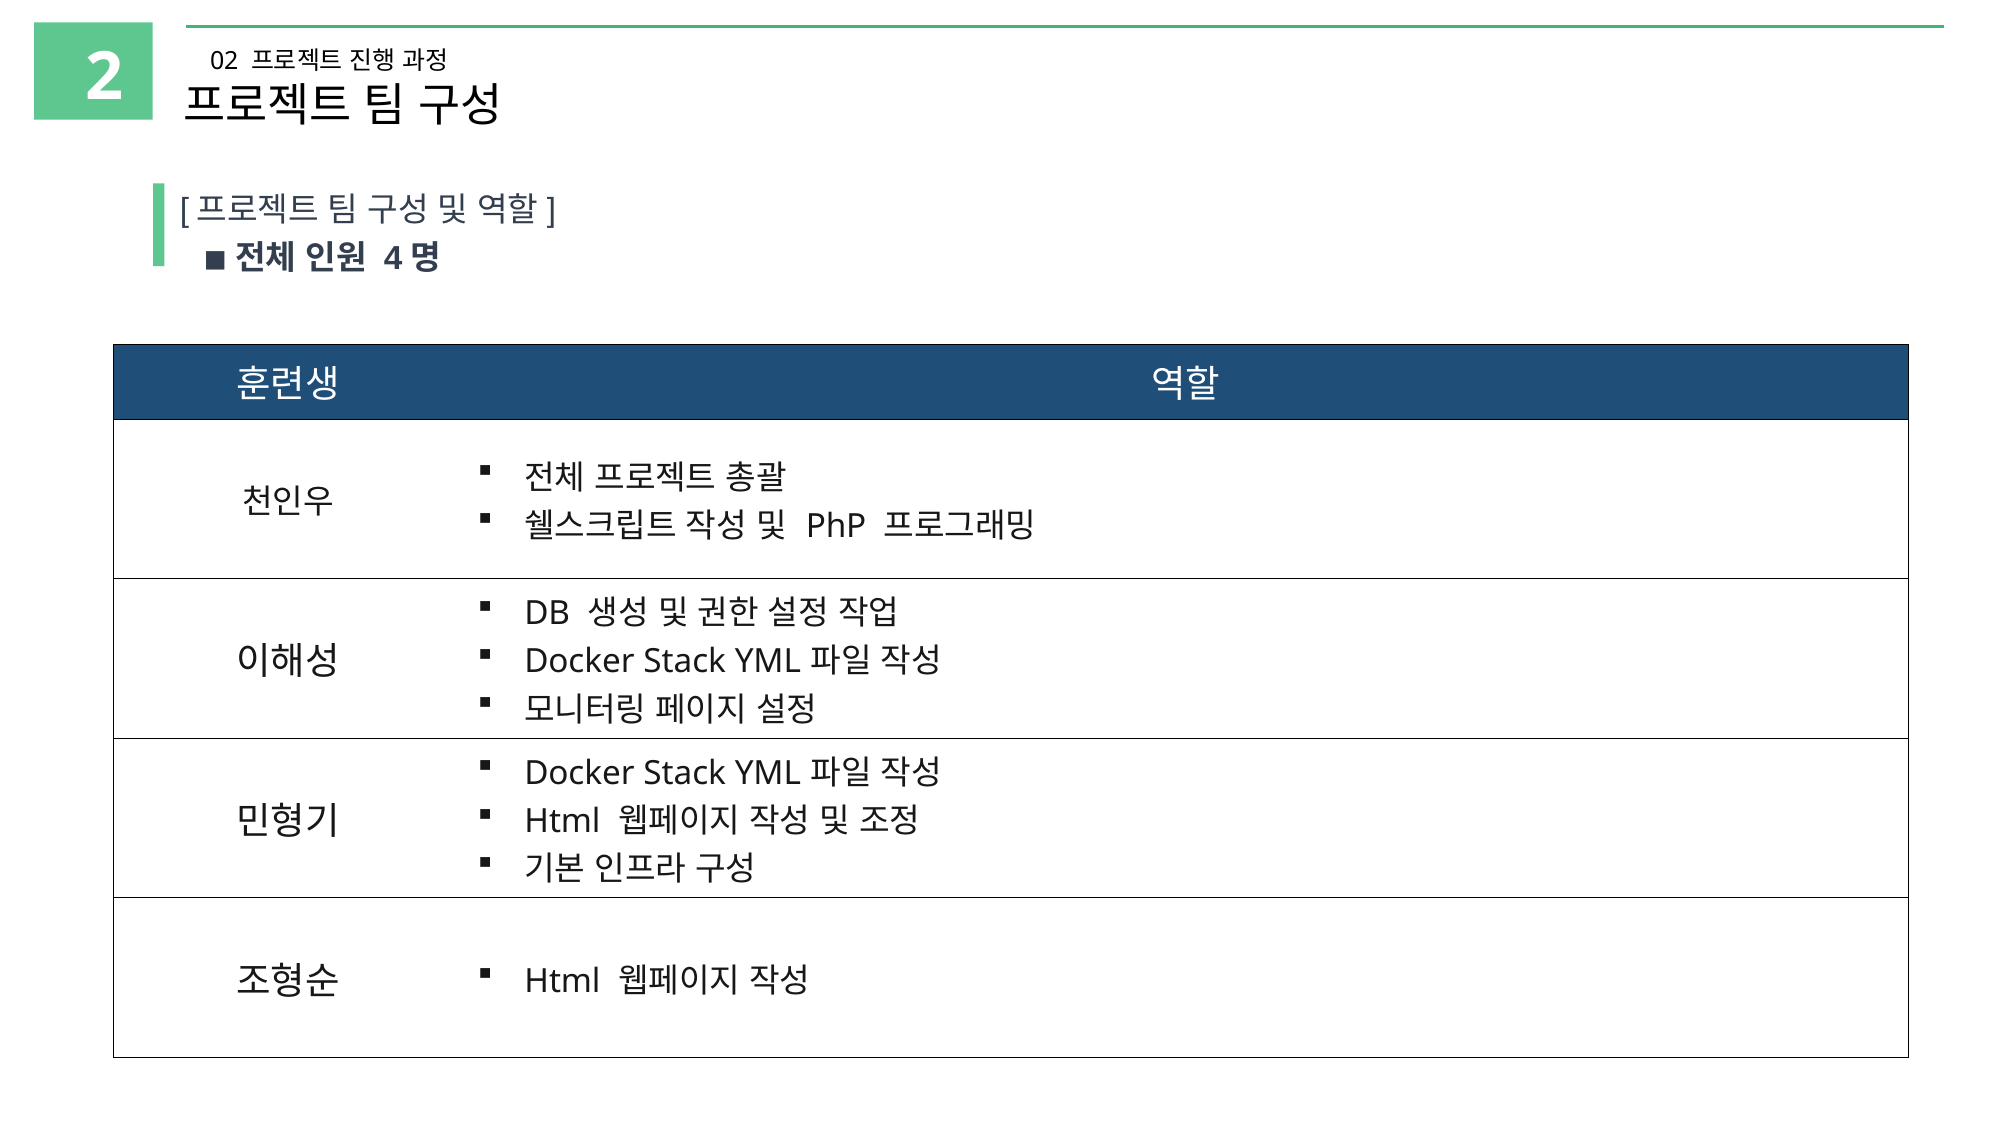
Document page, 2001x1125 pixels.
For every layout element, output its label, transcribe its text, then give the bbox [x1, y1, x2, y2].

table_cell 천인우 [114, 420, 463, 578]
table_cell 전체 프로젝트 총괄 쉘스크립트 작성 및 PhP 프로그래밍 [463, 420, 1908, 578]
table_header 훈련생 [114, 345, 463, 419]
table_header 역할 [463, 345, 1908, 419]
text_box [70, 25, 1944, 139]
text_box [33, 21, 154, 121]
table_cell Html 웹페이지 작성 [463, 898, 1908, 1057]
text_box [153, 160, 1665, 285]
table_cell 이해성 [114, 579, 463, 738]
table_cell Docker Stack YML파일 작성 Html 웹페이지 작성 및 조정 기본 인프라 구성 [463, 739, 1908, 897]
table_cell 조형순 [114, 898, 463, 1057]
table_cell 민형기 [114, 739, 463, 897]
table_cell DB 생성 및 권한 설정 작업 Docker Stack YML파일 작성 모니터링 페이지 설정 [463, 579, 1908, 738]
